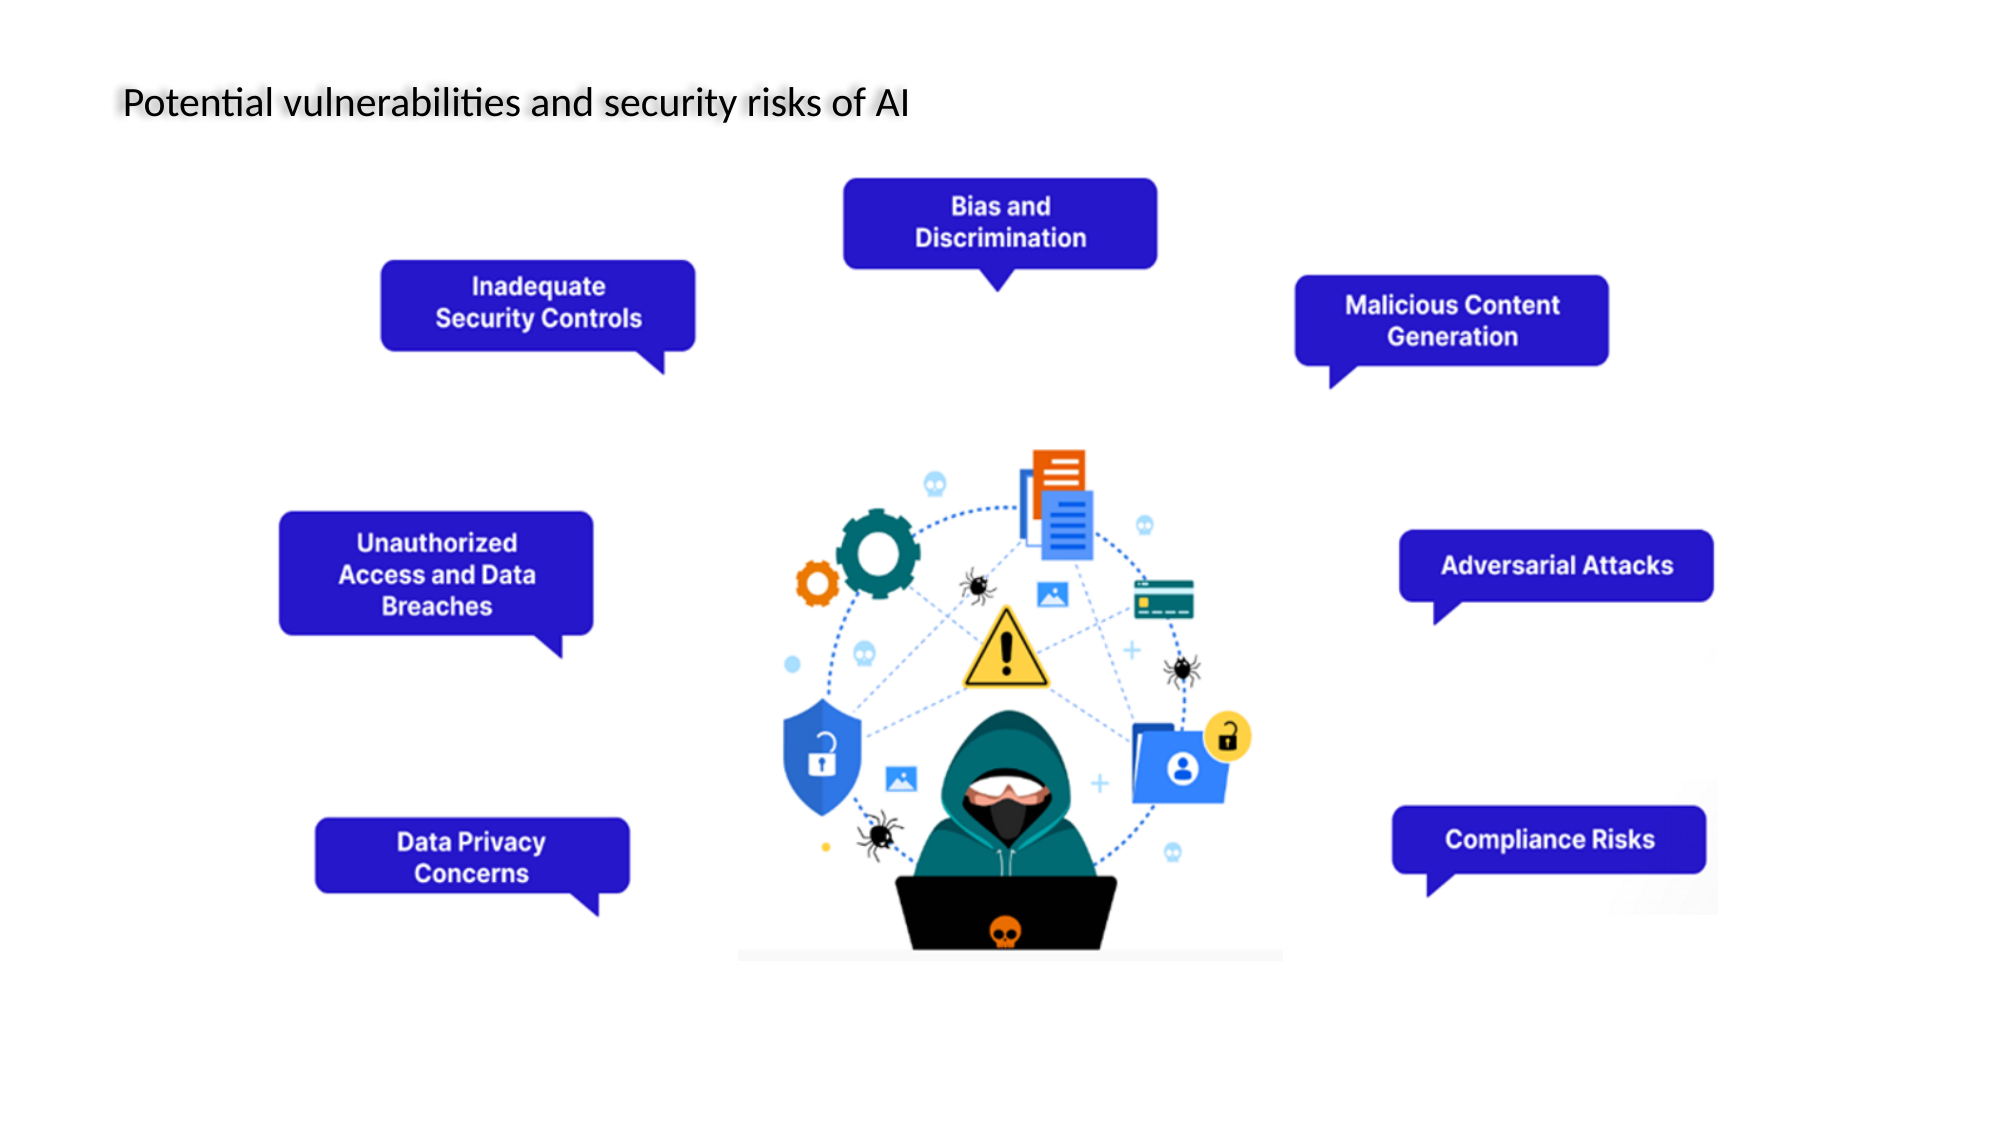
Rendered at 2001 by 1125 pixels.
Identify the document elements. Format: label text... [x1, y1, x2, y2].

picture [258, 478, 623, 675]
picture [357, 236, 721, 394]
picture [288, 778, 651, 940]
picture [1371, 778, 1718, 915]
picture [1262, 258, 1639, 414]
picture [738, 423, 1283, 961]
text_box Potential vulnerabilities and security risks of AI [108, 67, 971, 132]
picture [1334, 490, 1718, 663]
picture [808, 142, 1175, 316]
